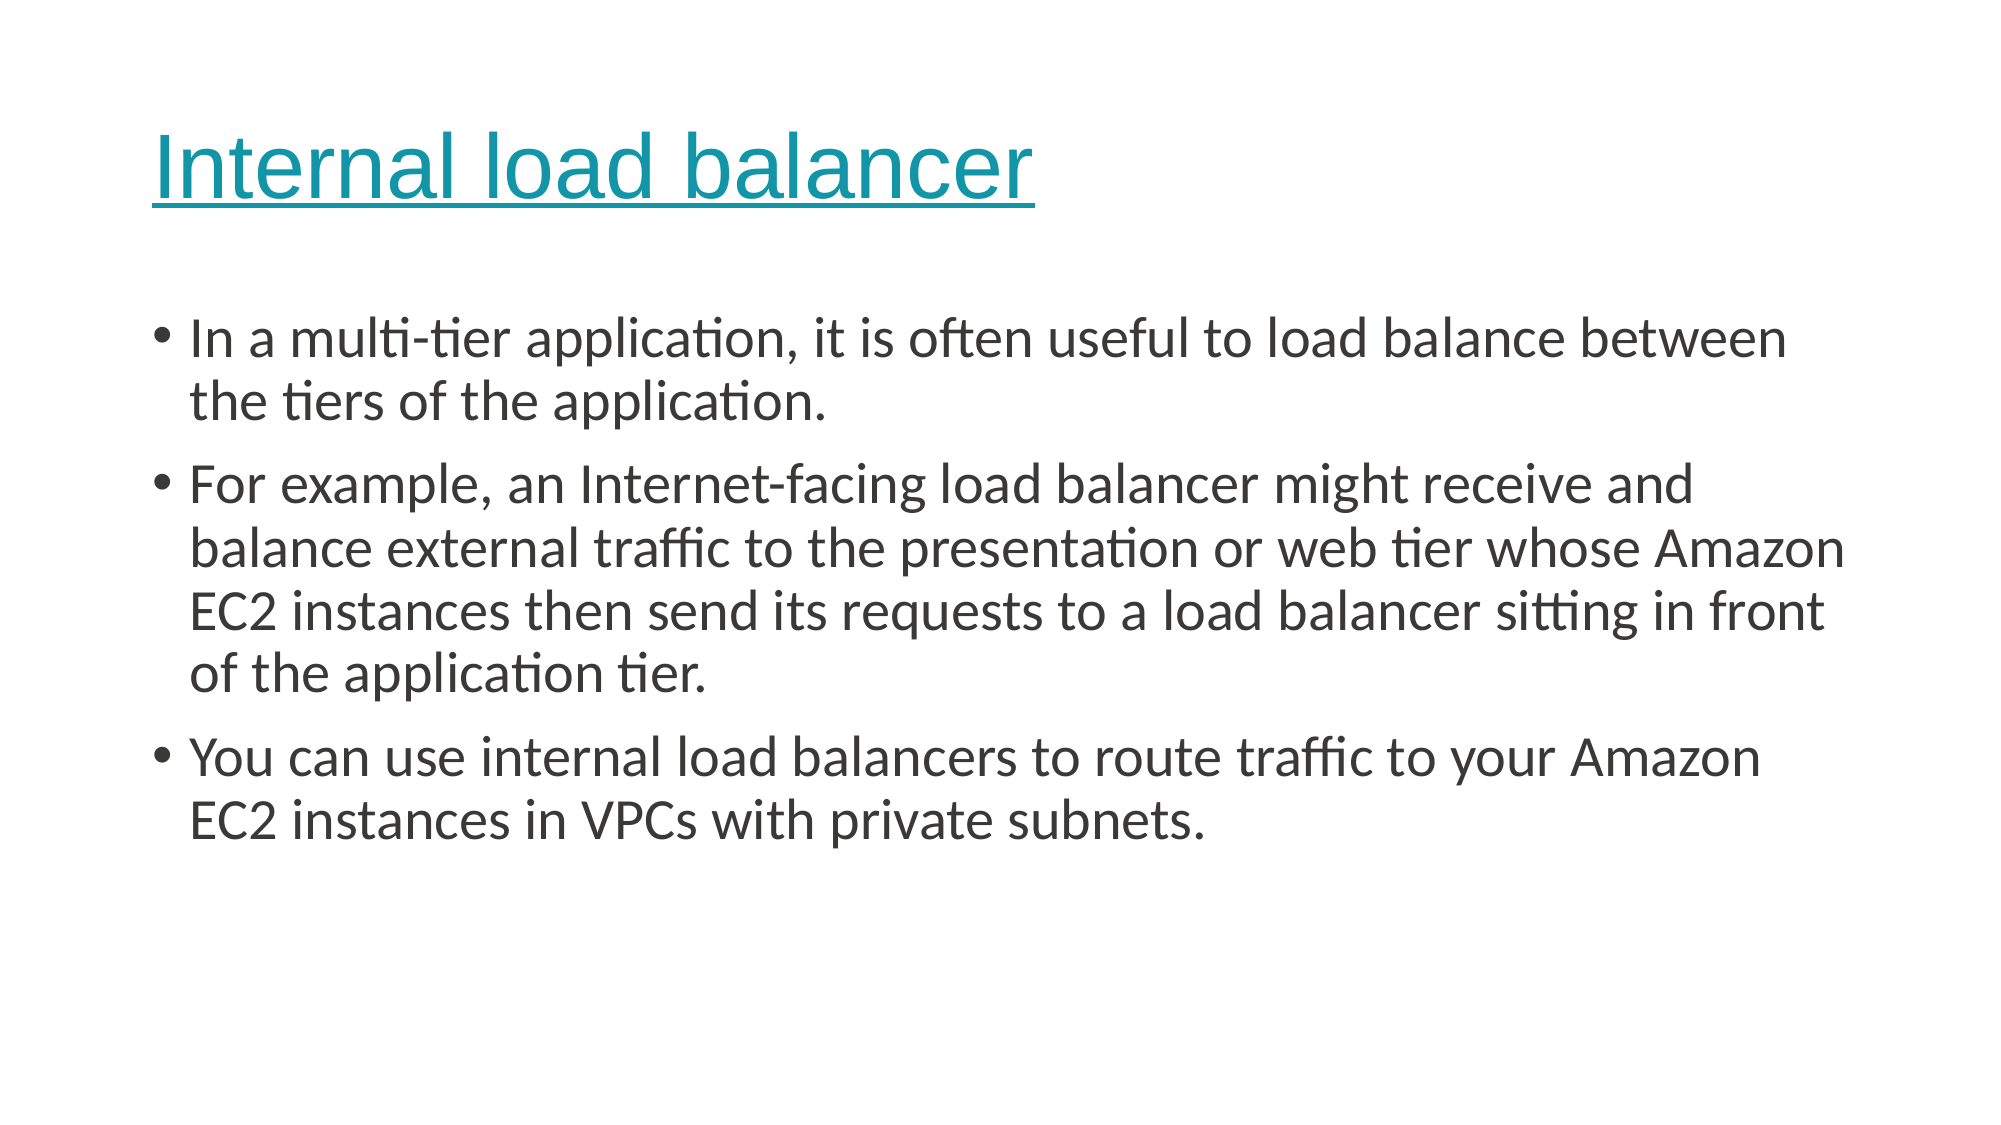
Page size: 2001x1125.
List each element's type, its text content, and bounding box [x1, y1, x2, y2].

list In a multi-tier application, it is often useful to load balance between the tiers of the application. For example, an Internet-facing load balancer might receive and balance external traffic to the presentation or web tier whose Amazon EC2 instances then send its requests to a load balancer sitting in front of the application tier. You can use internal load balancers to route traffic to your Amazon EC2 instances in VPCs with private subnets. [137, 299, 1863, 1014]
title Internal load balancer [137, 59, 1863, 278]
